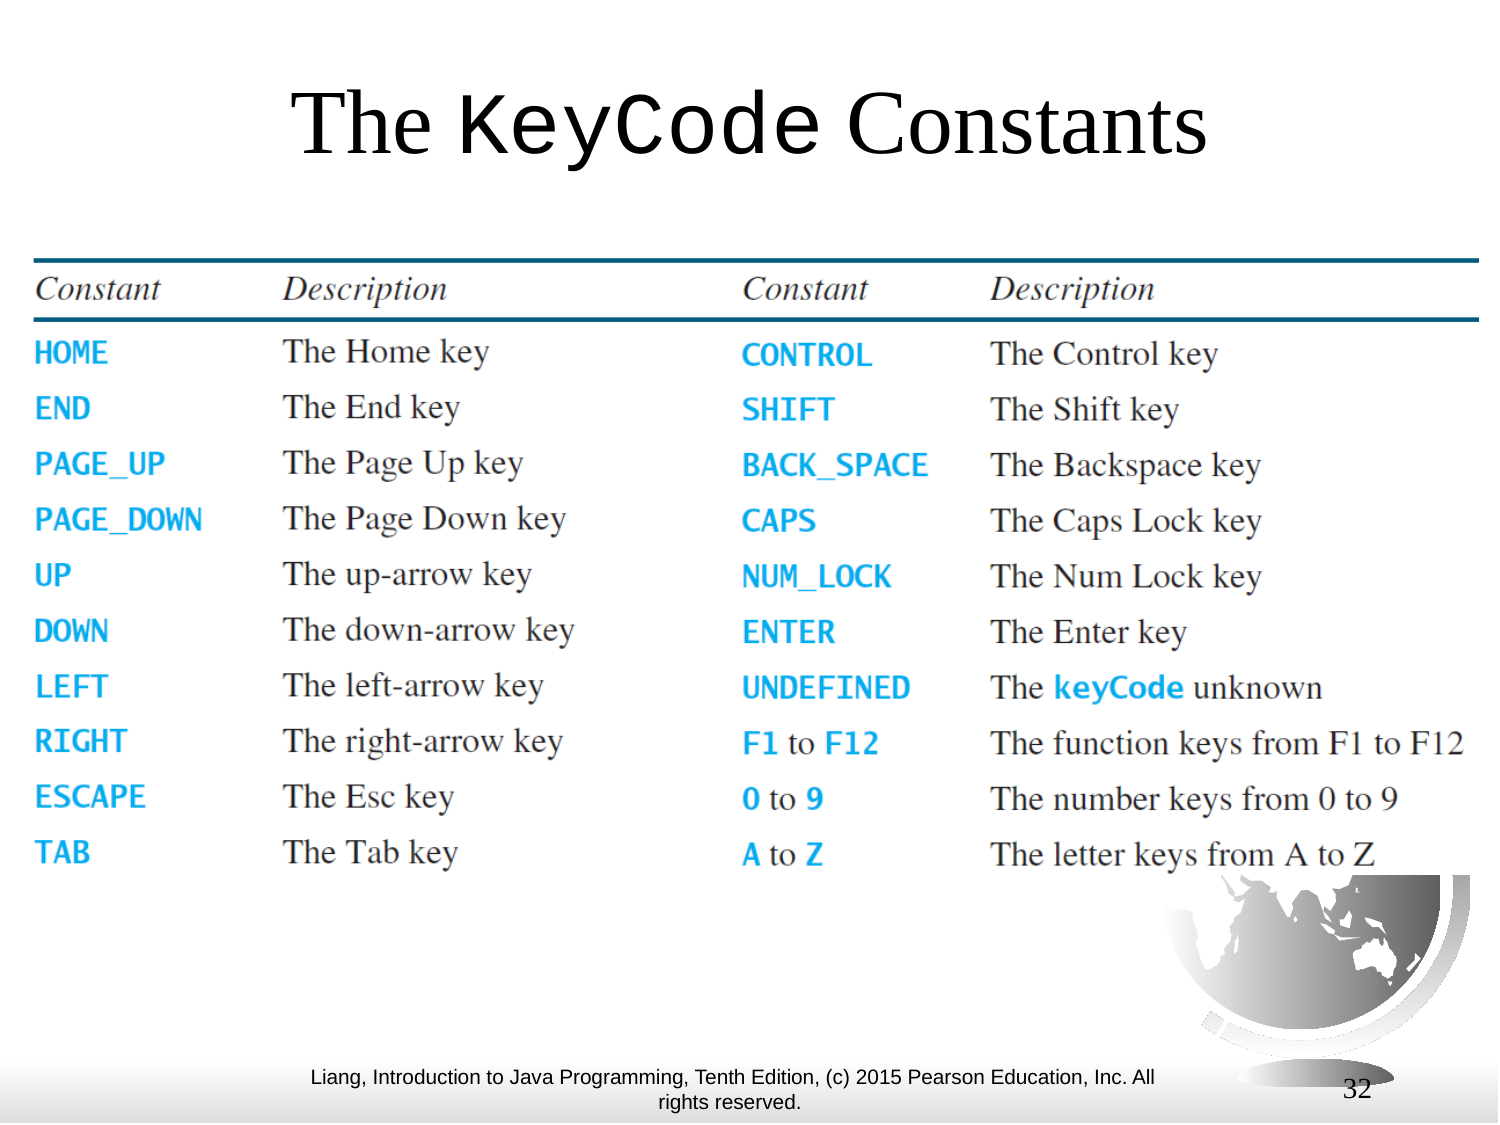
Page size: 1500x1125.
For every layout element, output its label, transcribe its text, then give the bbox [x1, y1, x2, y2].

picture [21, 249, 1479, 875]
slide_number 32 [1074, 1049, 1388, 1125]
title The KeyCode Constants [112, 1, 1388, 235]
